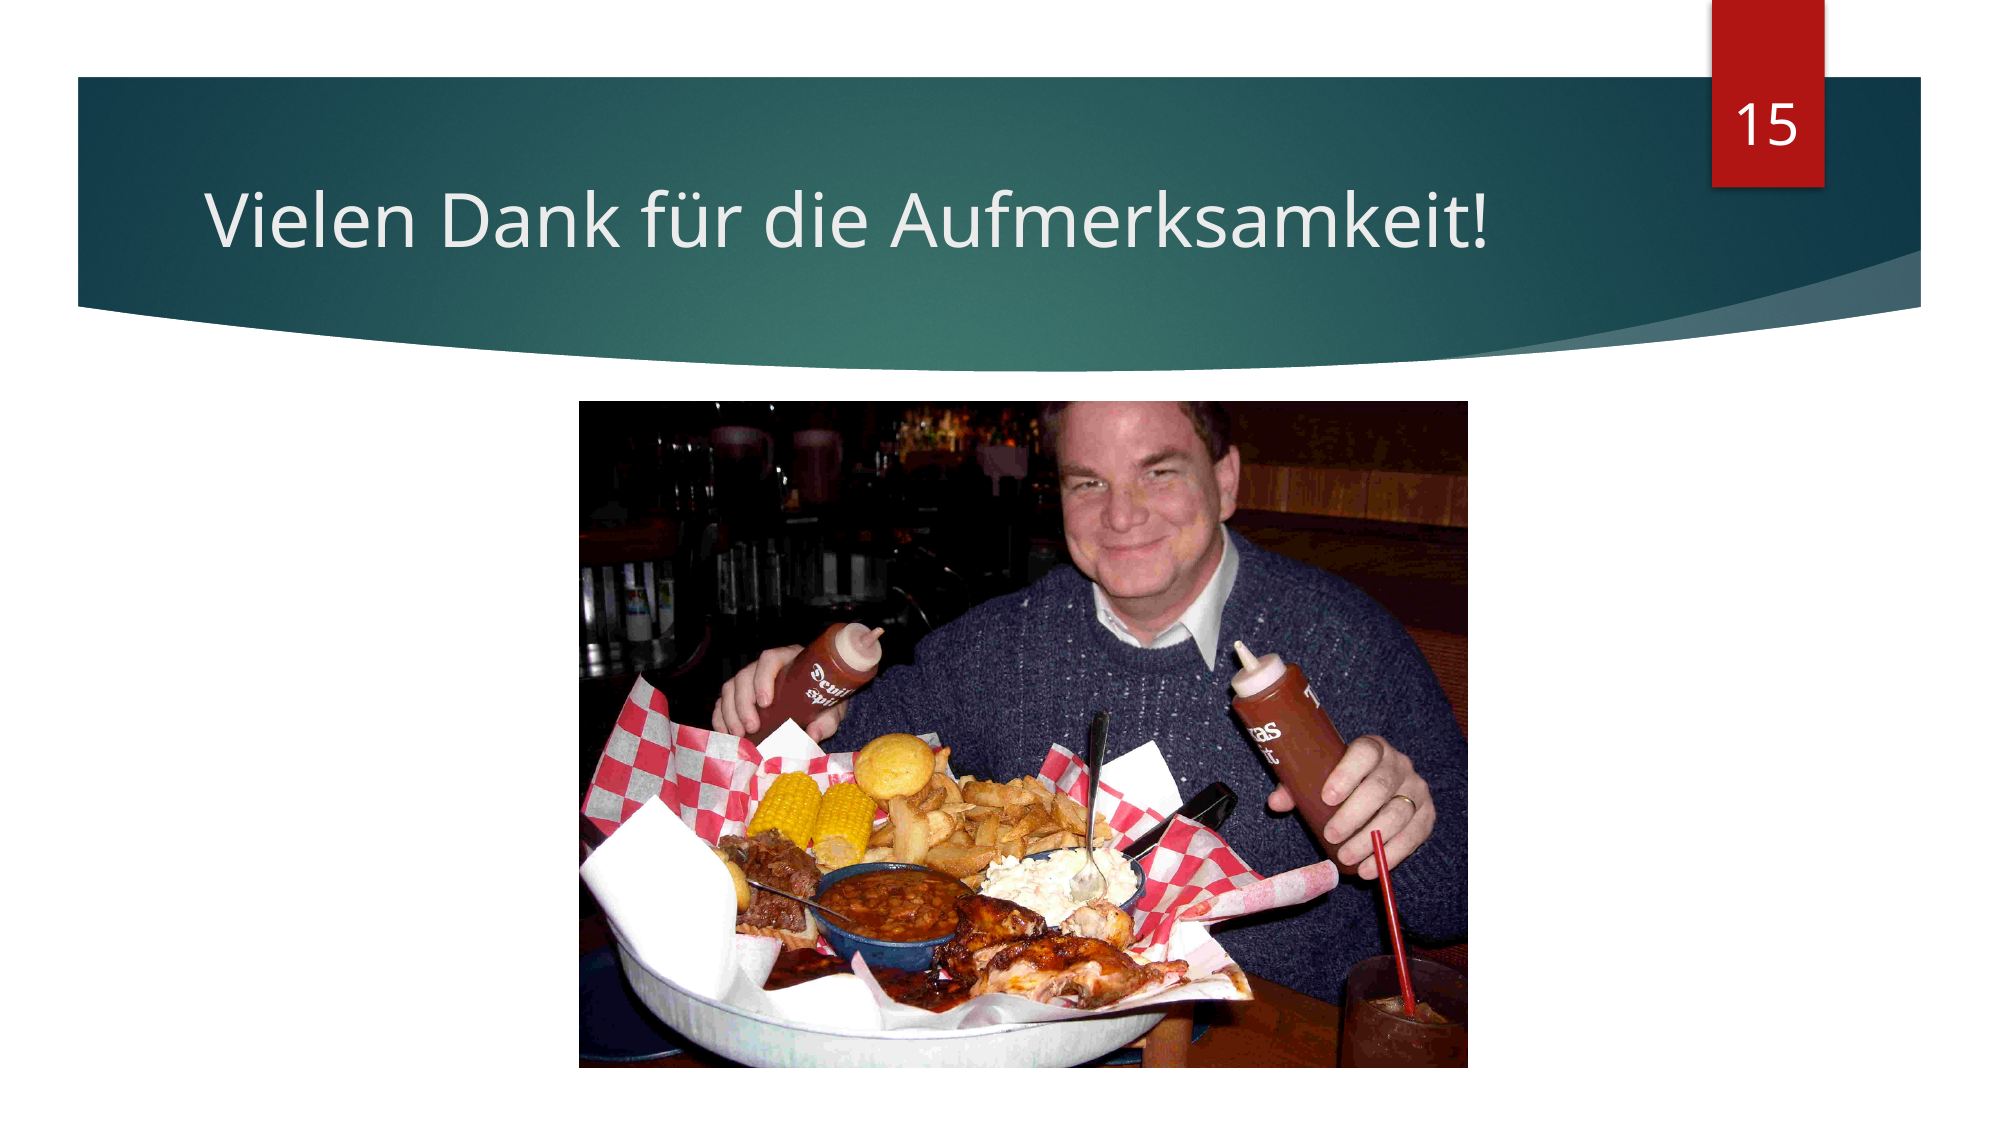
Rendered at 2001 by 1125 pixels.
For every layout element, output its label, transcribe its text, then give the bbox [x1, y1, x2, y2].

picture [579, 401, 1468, 1068]
slide_number 15 [1698, 48, 1836, 175]
title Vielen Dank für die Aufmerksamkeit! [189, 159, 1638, 276]
